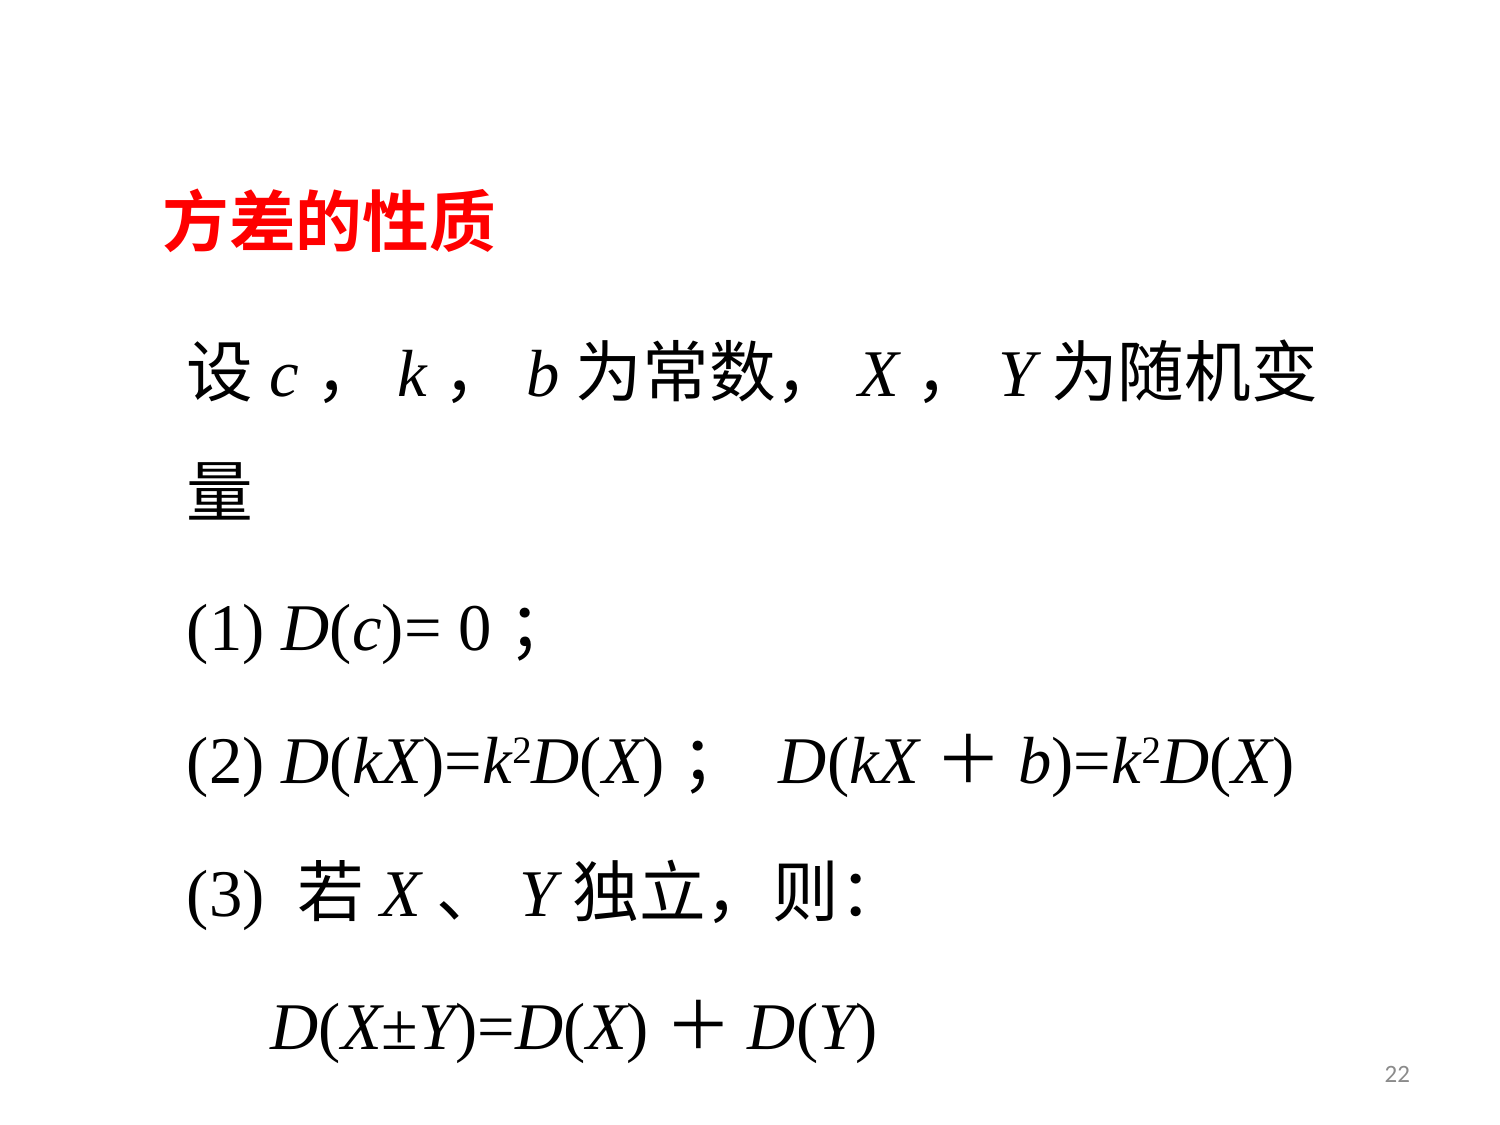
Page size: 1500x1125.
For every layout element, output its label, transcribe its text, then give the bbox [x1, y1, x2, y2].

text_box 方差的性质 [147, 172, 1323, 268]
list 设c，k，b为常数，X，Y为随机变量 (1) D(c)= 0； (2) D(kX)=k2D(X)； D(kX＋b)=k2D(X) (3) 若X、Y独立，则： D(X±Y)=D(X)＋D(Y) [115, 282, 1386, 969]
slide_number 22 [1074, 1042, 1425, 1103]
